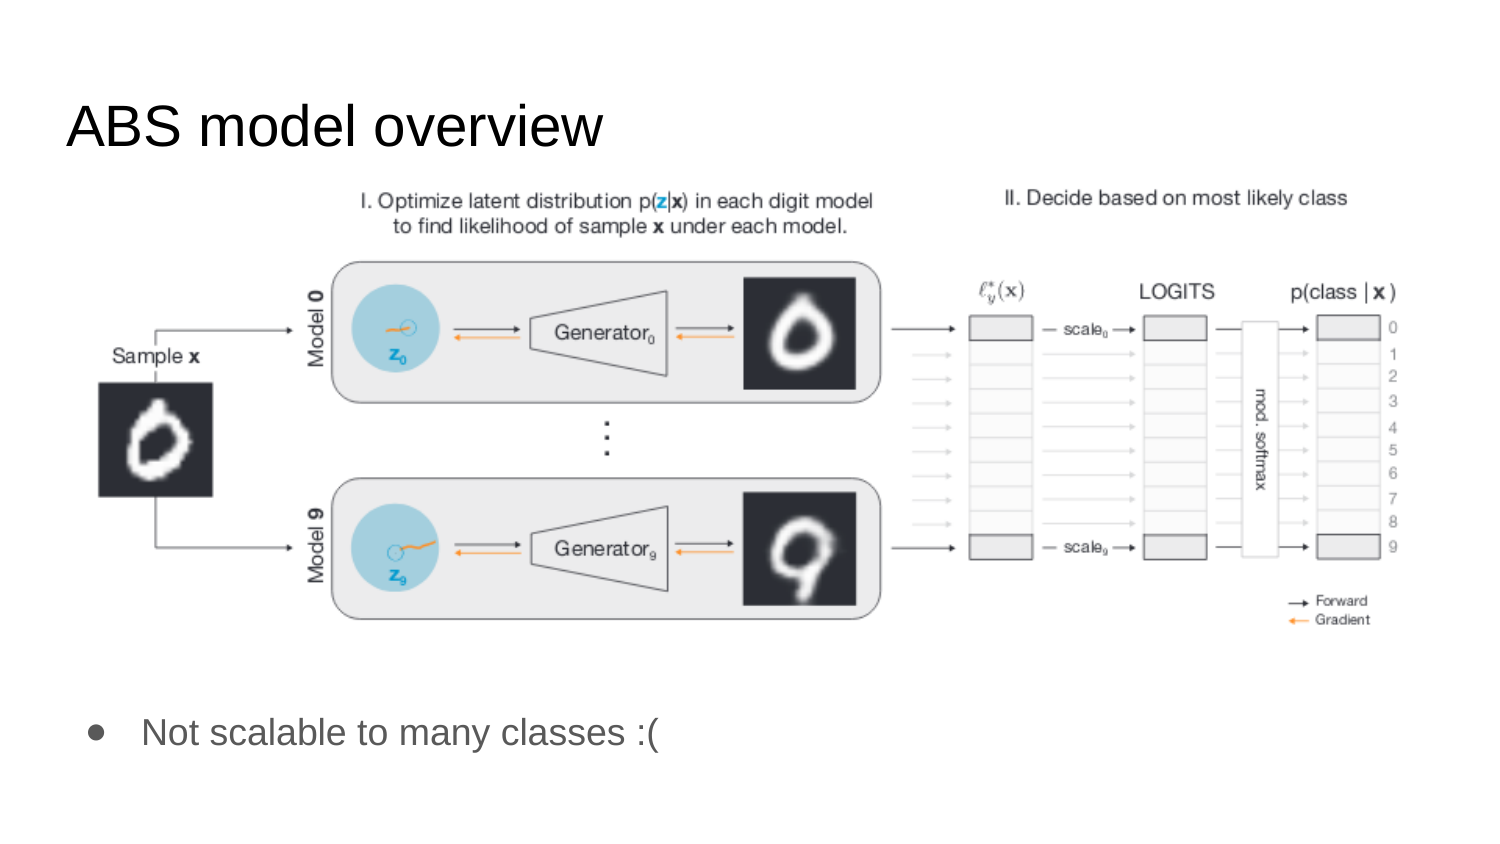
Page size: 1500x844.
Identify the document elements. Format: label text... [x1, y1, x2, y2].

title ABS model overview [51, 72, 1449, 167]
list Not scalable to many classes :( [51, 686, 1449, 787]
picture [52, 166, 1448, 664]
